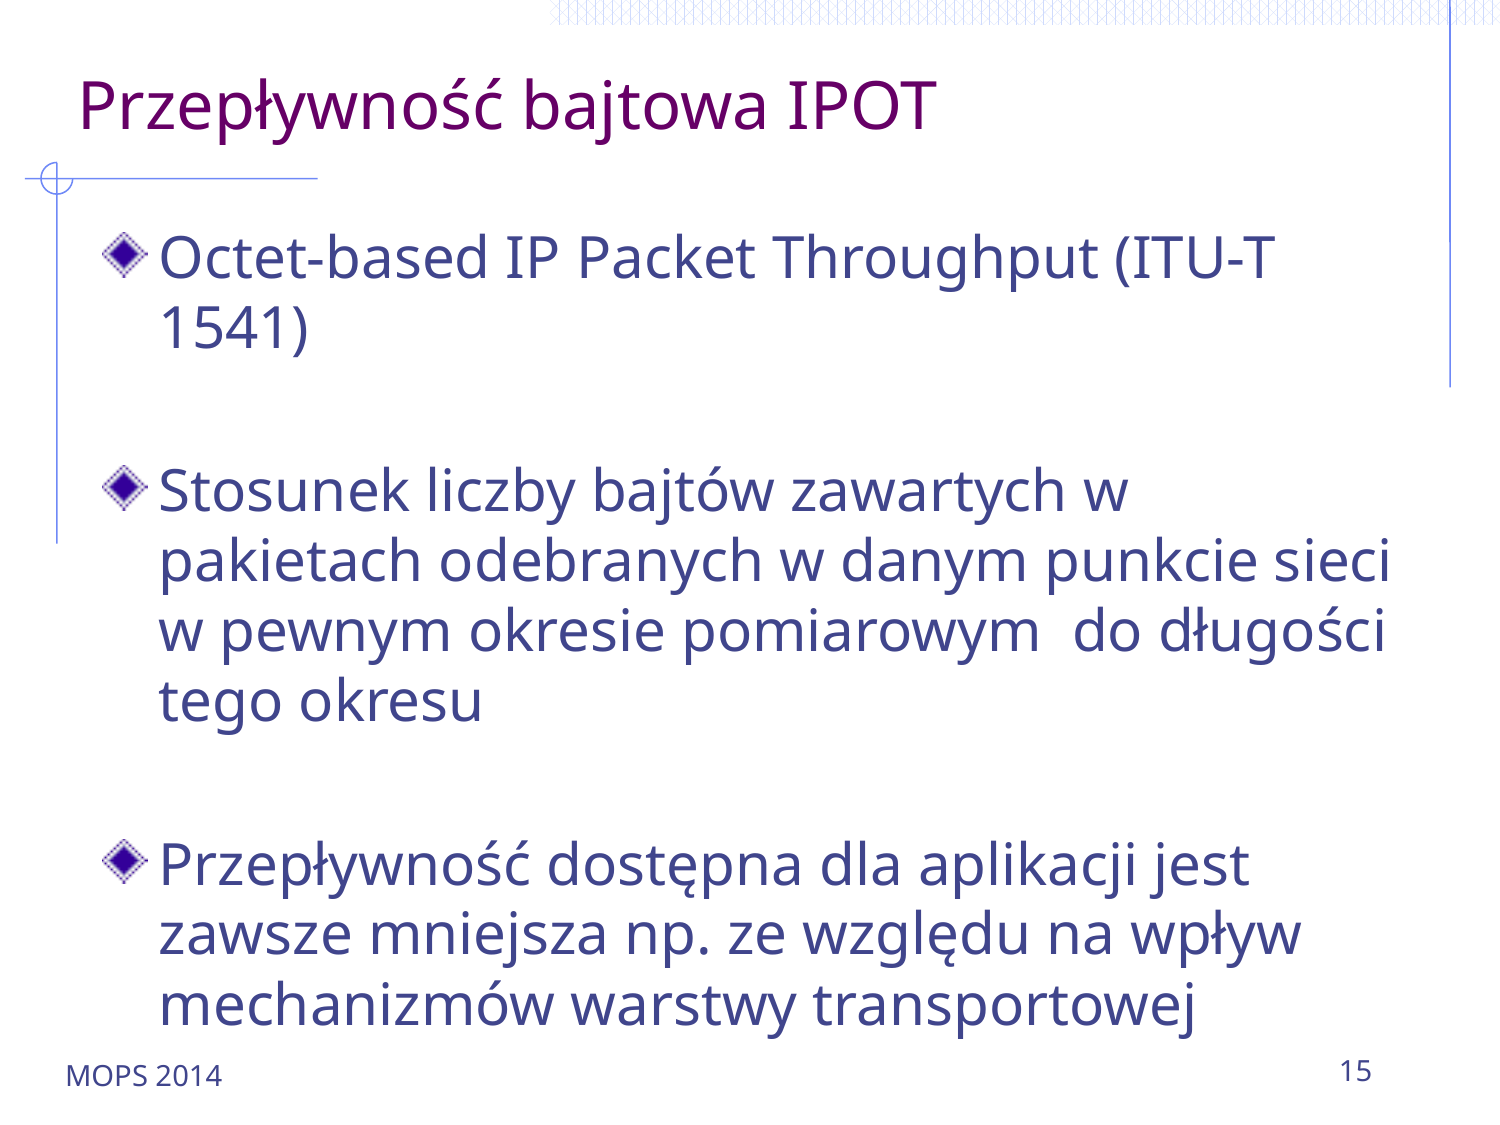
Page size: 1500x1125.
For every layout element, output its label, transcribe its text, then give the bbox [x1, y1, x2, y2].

picture [102, 839, 148, 884]
picture [102, 465, 148, 511]
title Przepływność bajtowa IPOT [62, 37, 1425, 150]
list Octet-based IP Packet Throughput (ITU-T 1541) Stosunek liczby bajtów zawartych w pakietach odebranych w danym punkcie sieci w pewnym okresie pomiarowym do długości tego okresu Przepływność dostępna dla aplikacji jest zawsze mniejsza np. ze względu na wpływ mechanizmów warstwy transportowej [87, 212, 1413, 988]
slide_number MOPS 2014 [50, 1025, 363, 1100]
slide_number 15 [1074, 1025, 1388, 1100]
picture [102, 232, 148, 278]
